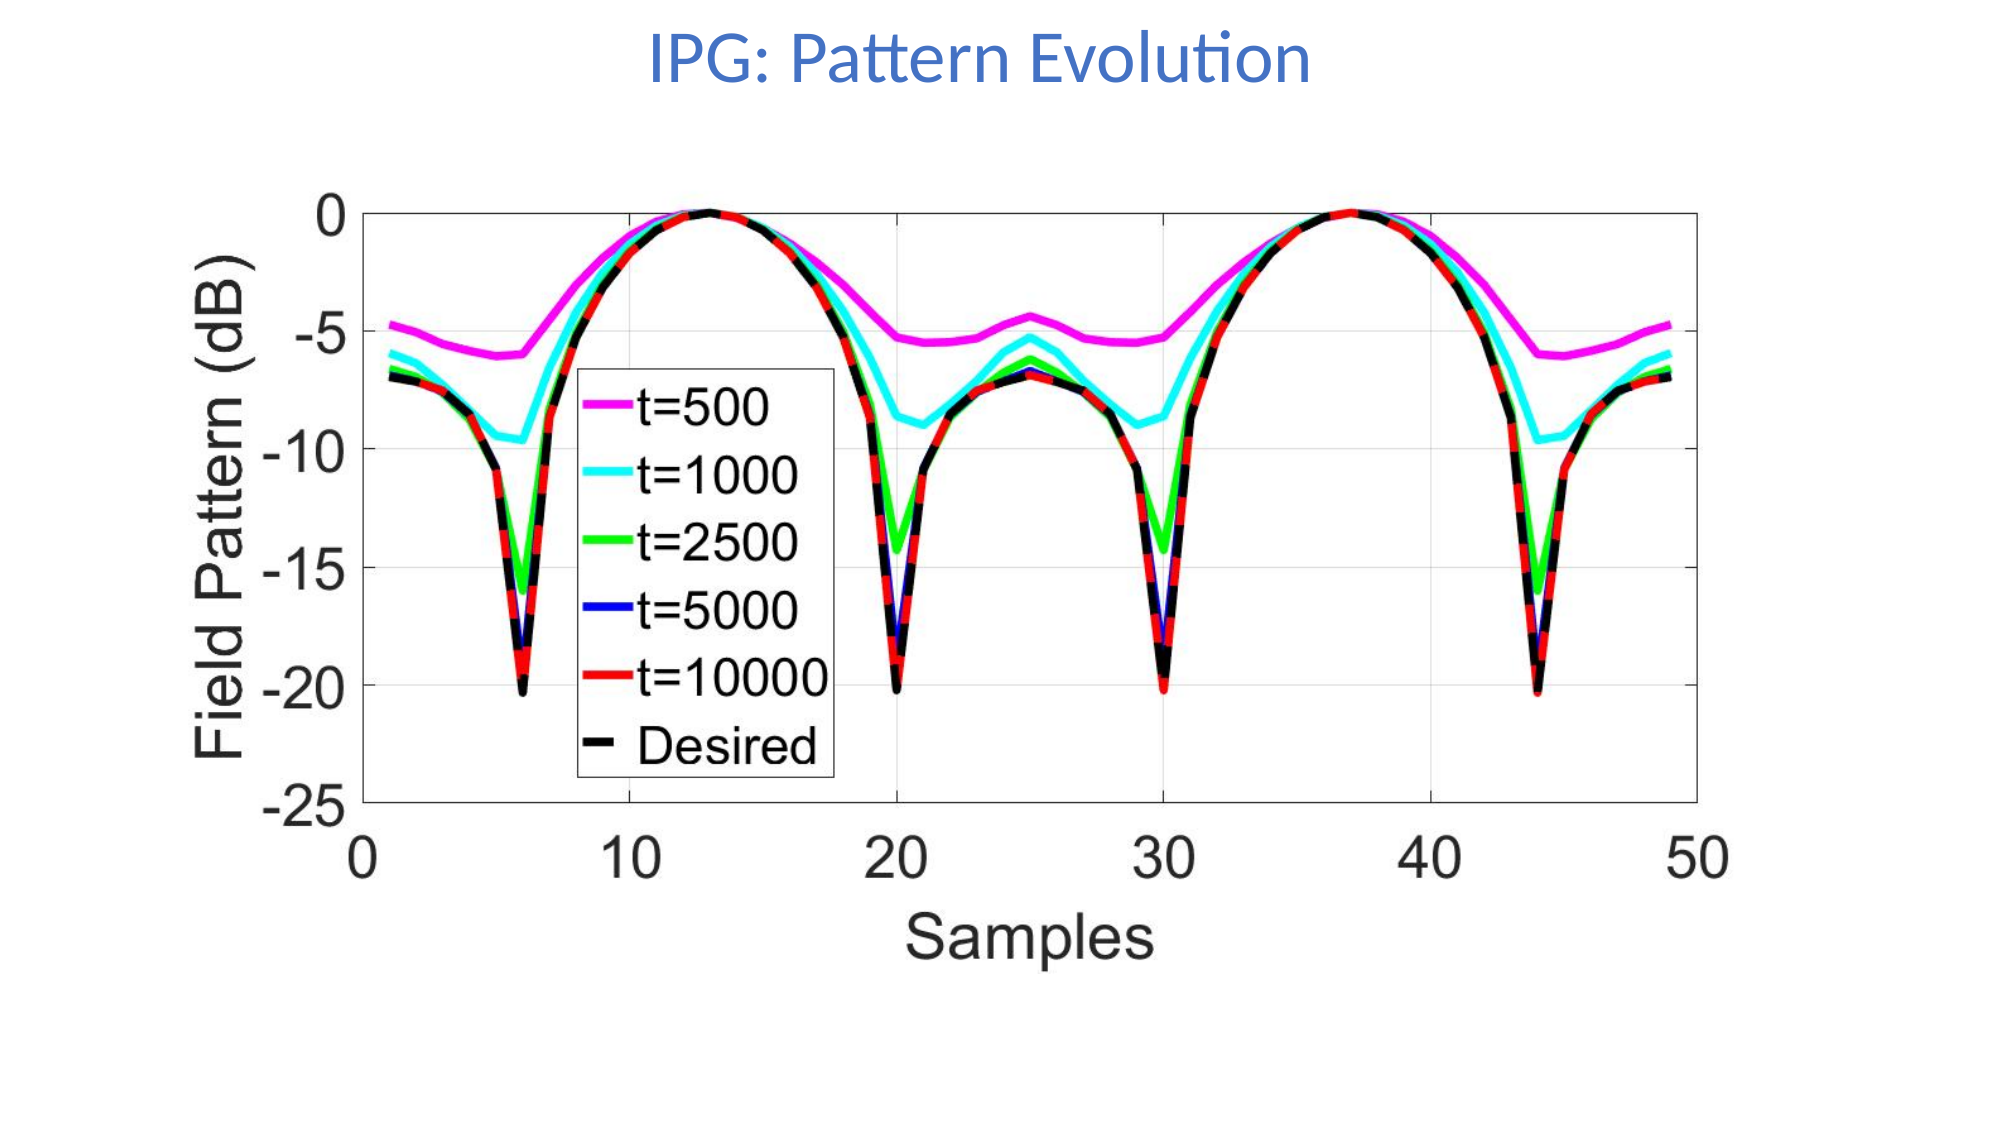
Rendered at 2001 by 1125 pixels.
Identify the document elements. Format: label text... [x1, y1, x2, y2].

text_box IPG: Pattern Evolution [633, 0, 1367, 105]
picture [138, 151, 1862, 974]
